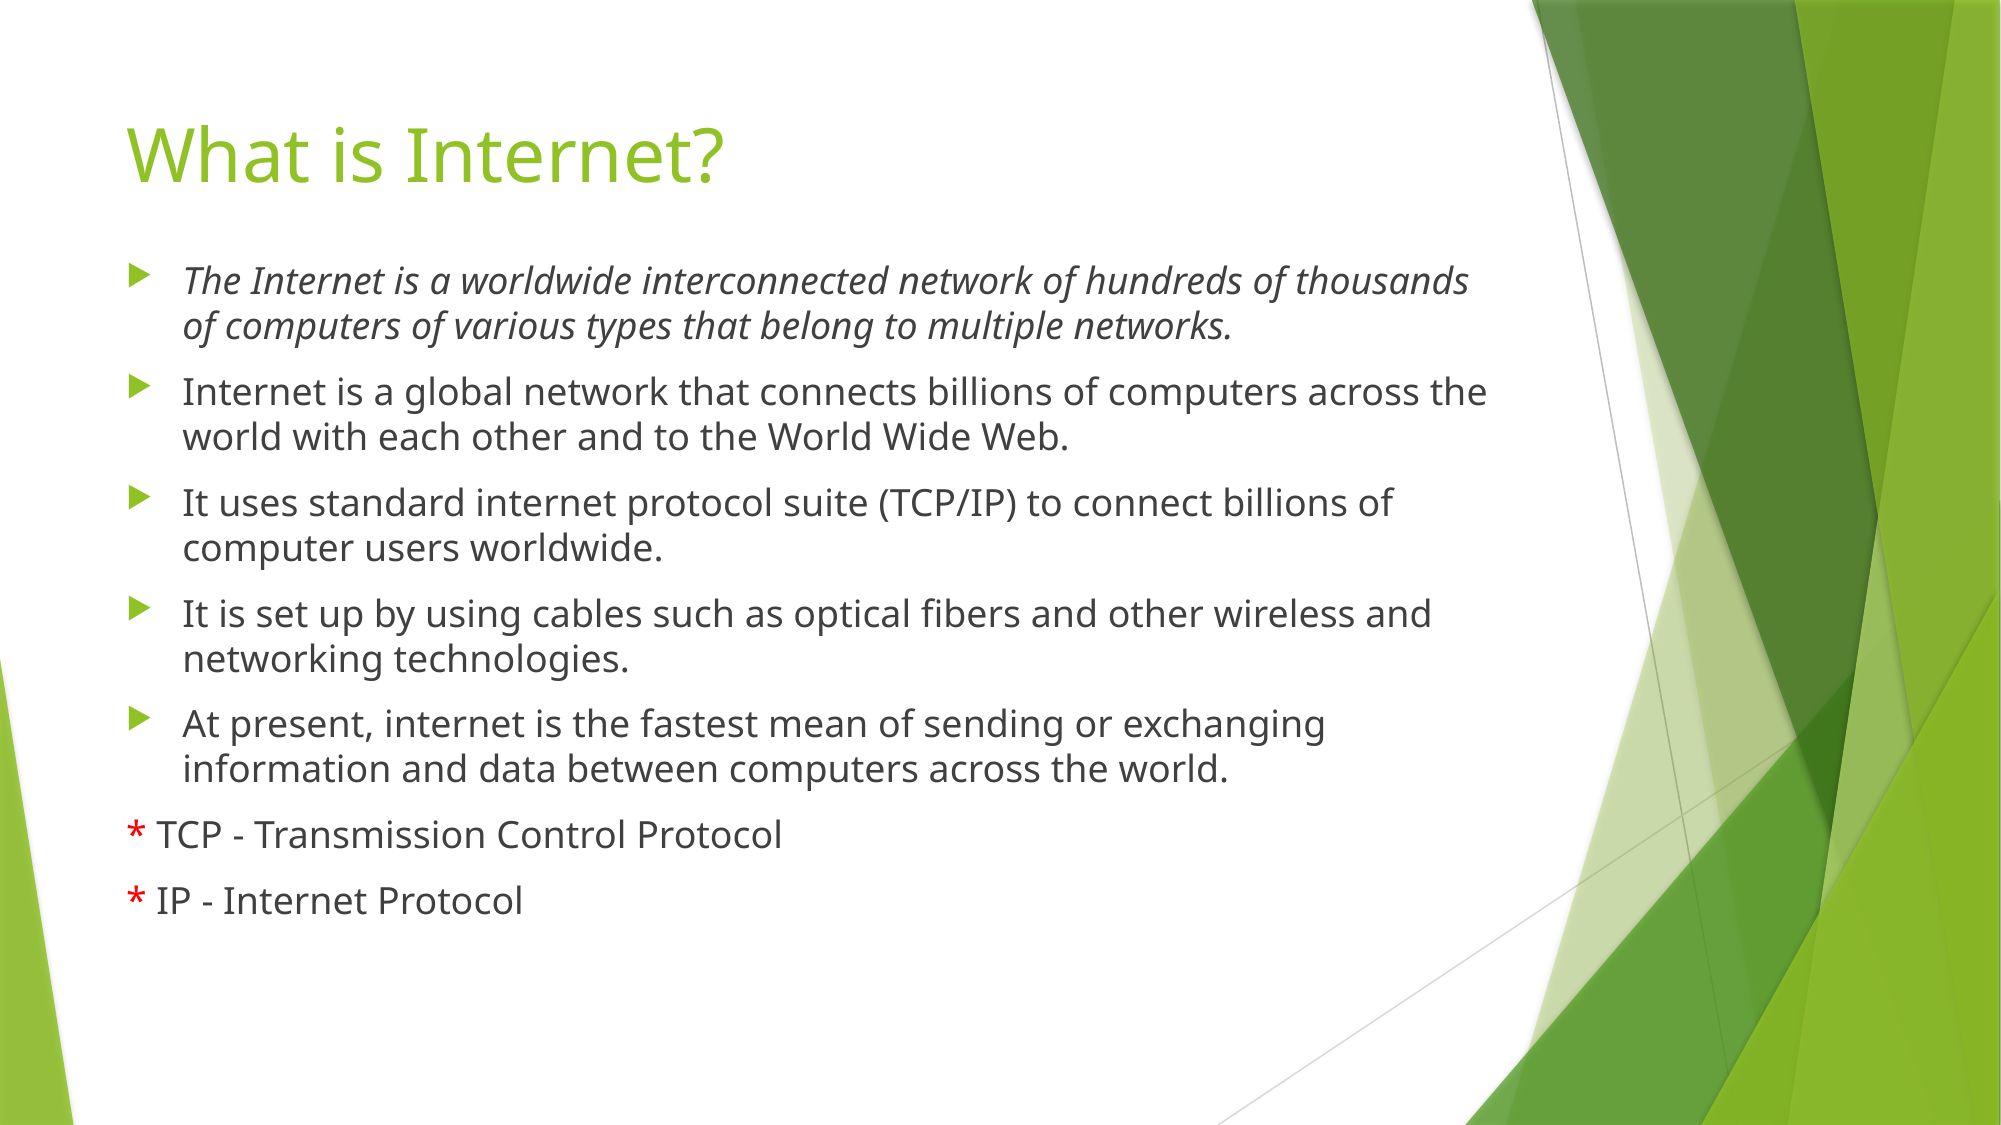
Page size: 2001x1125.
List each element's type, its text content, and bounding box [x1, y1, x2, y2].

list The Internet is a worldwide interconnected network of hundreds of thousands of computers of various types that belong to multiple networks. Internet is a global network that connects billions of computers across the world with each other and to the World Wide Web. It uses standard internet protocol suite (TCP/IP) to connect billions of computer users worldwide. It is set up by using cables such as optical fibers and other wireless and networking technologies. At present, internet is the fastest mean of sending or exchanging information and data between computers across the world. * TCP - Transmission Control Protocol * IP - Internet Protocol [111, 183, 1522, 992]
title What is Internet? [111, 99, 1522, 183]
